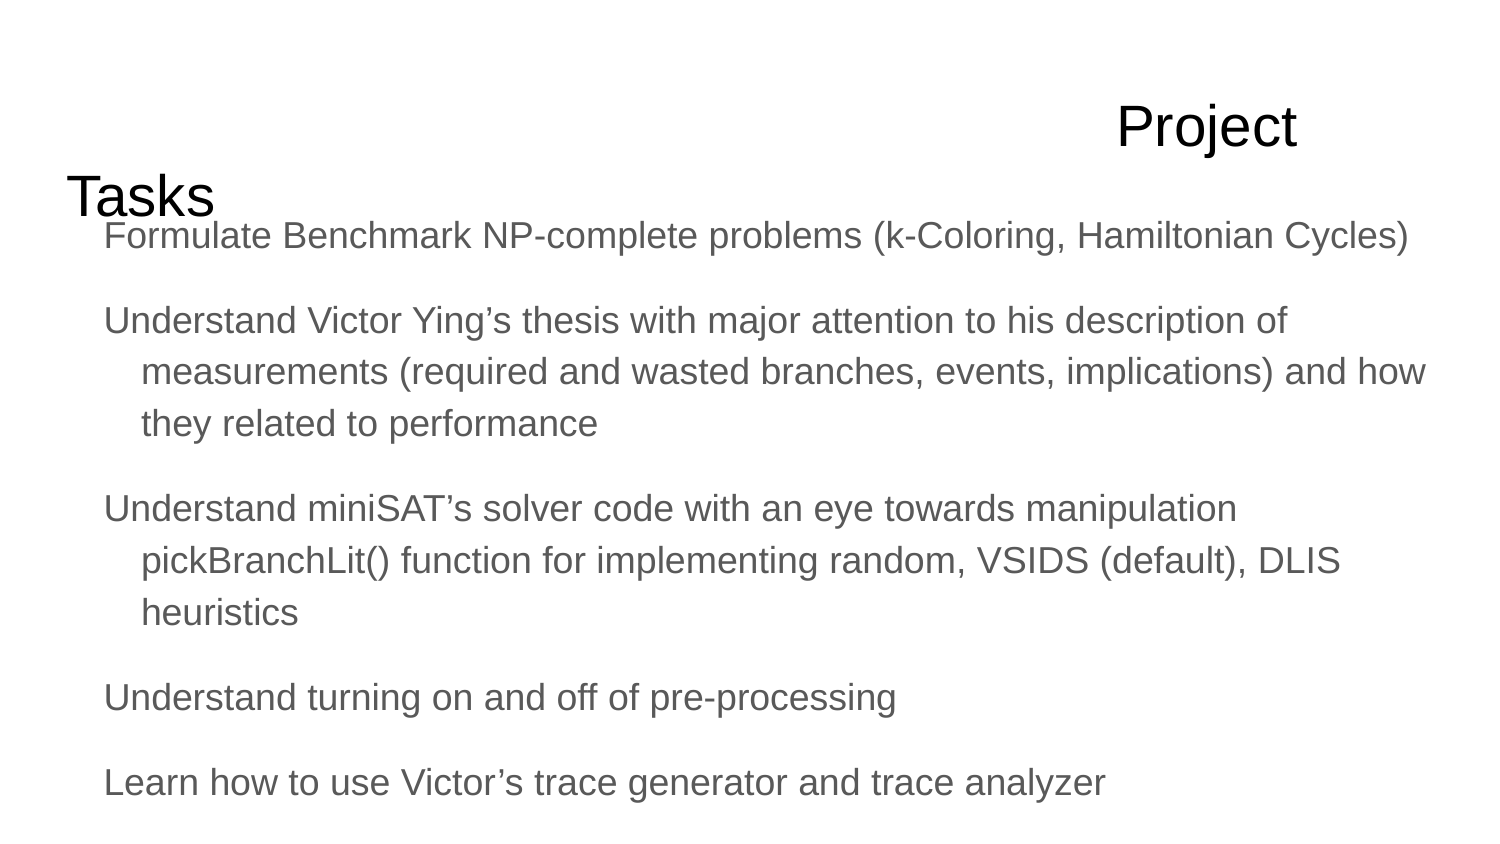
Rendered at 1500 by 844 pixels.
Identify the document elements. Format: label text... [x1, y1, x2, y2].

list Formulate Benchmark NP-complete problems (k-Coloring, Hamiltonian Cycles) Understand Victor Ying’s thesis with major attention to his description of measurements (required and wasted branches, events, implications) and how they related to performance Understand miniSAT’s solver code with an eye towards manipulation pickBranchLit() function for implementing random, VSIDS (default), DLIS heuristics Understand turning on and off of pre-processing Learn how to use Victor’s trace generator and trace analyzer Implement random decision heuristic (100%), DLIS, and test thoroughly [51, 189, 1449, 750]
title Project Tasks [51, 72, 1449, 167]
